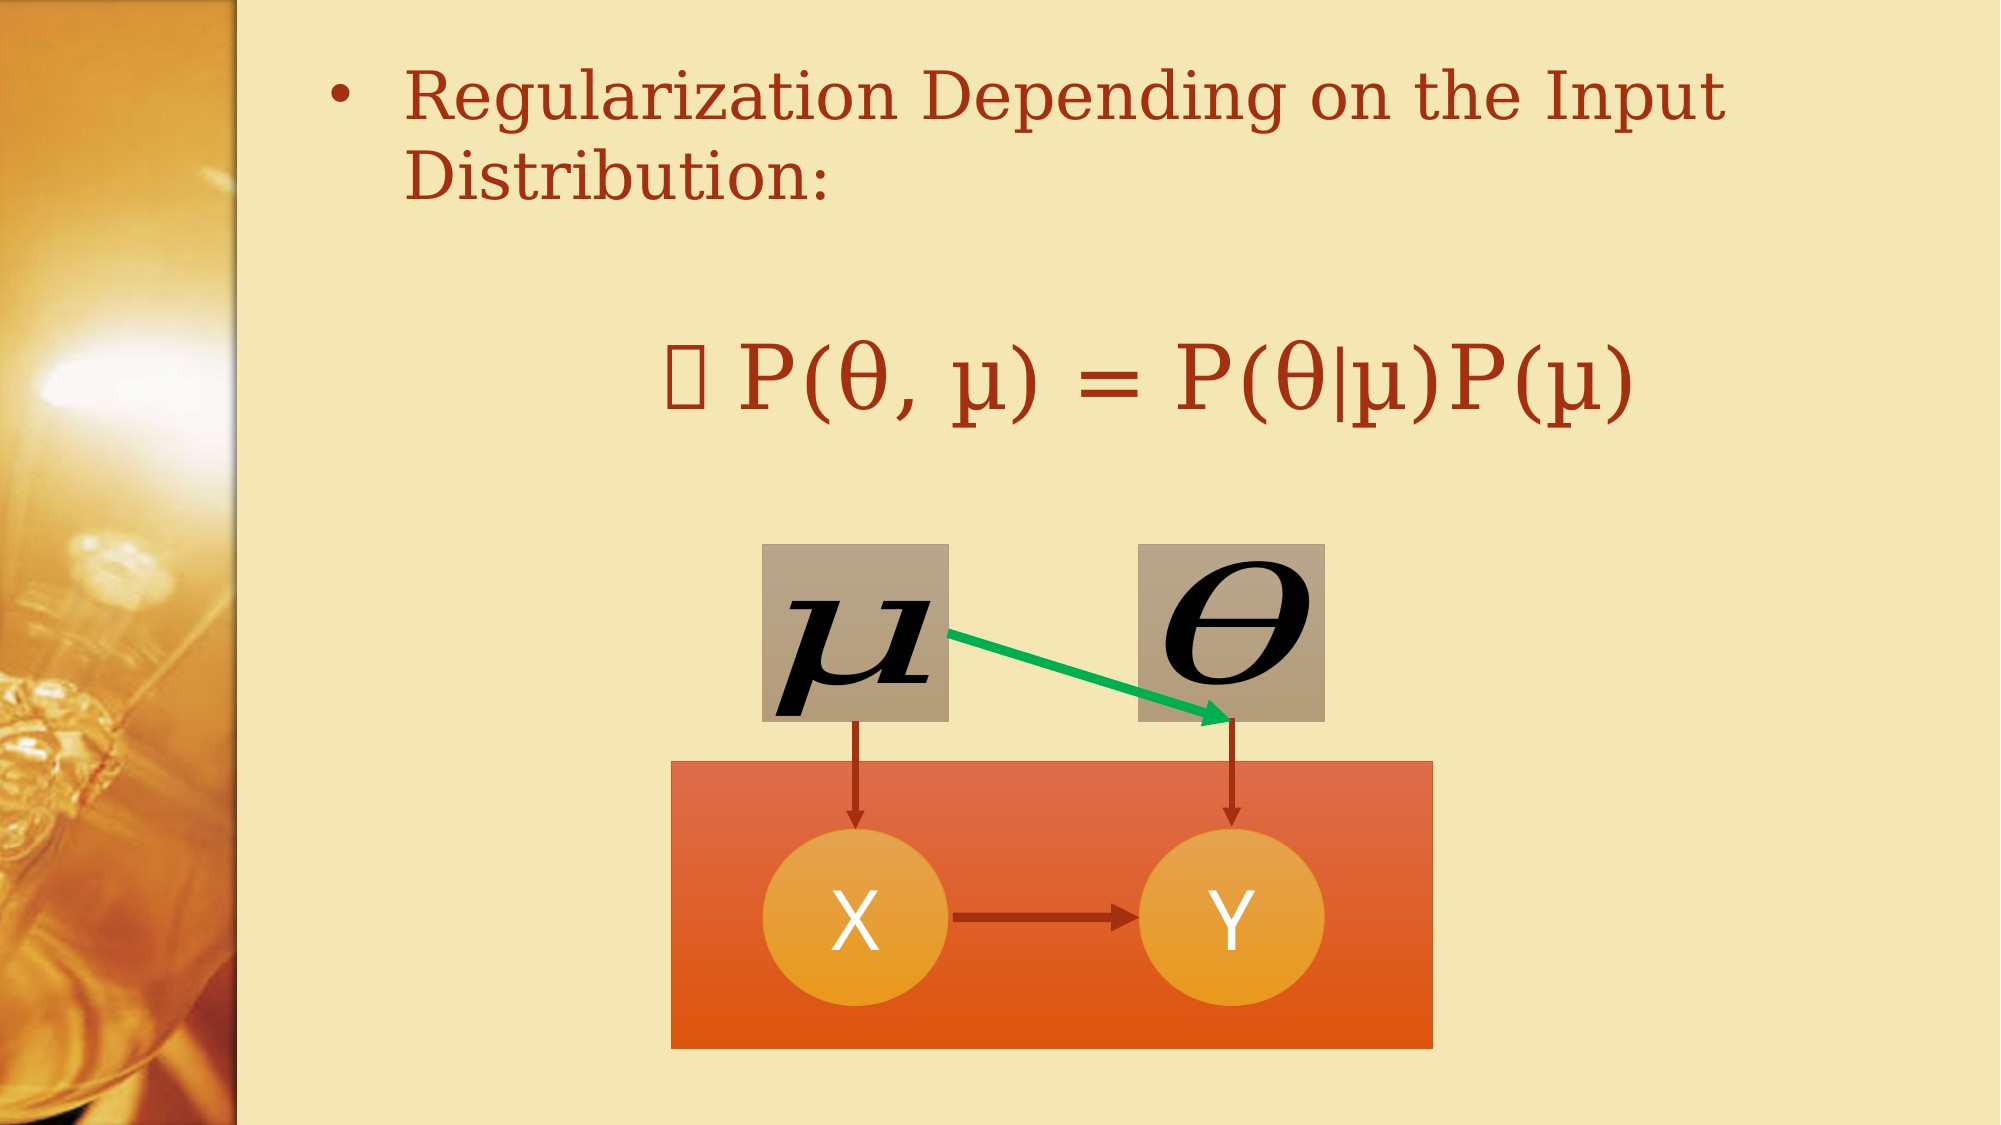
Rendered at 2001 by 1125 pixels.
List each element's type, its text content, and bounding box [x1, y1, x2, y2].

title Regularization Depending on the Input Distribution:  P(θ, µ) = P(θ|µ)P(µ) [313, 45, 1954, 1083]
picture [0, 0, 237, 1125]
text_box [671, 545, 1433, 1049]
